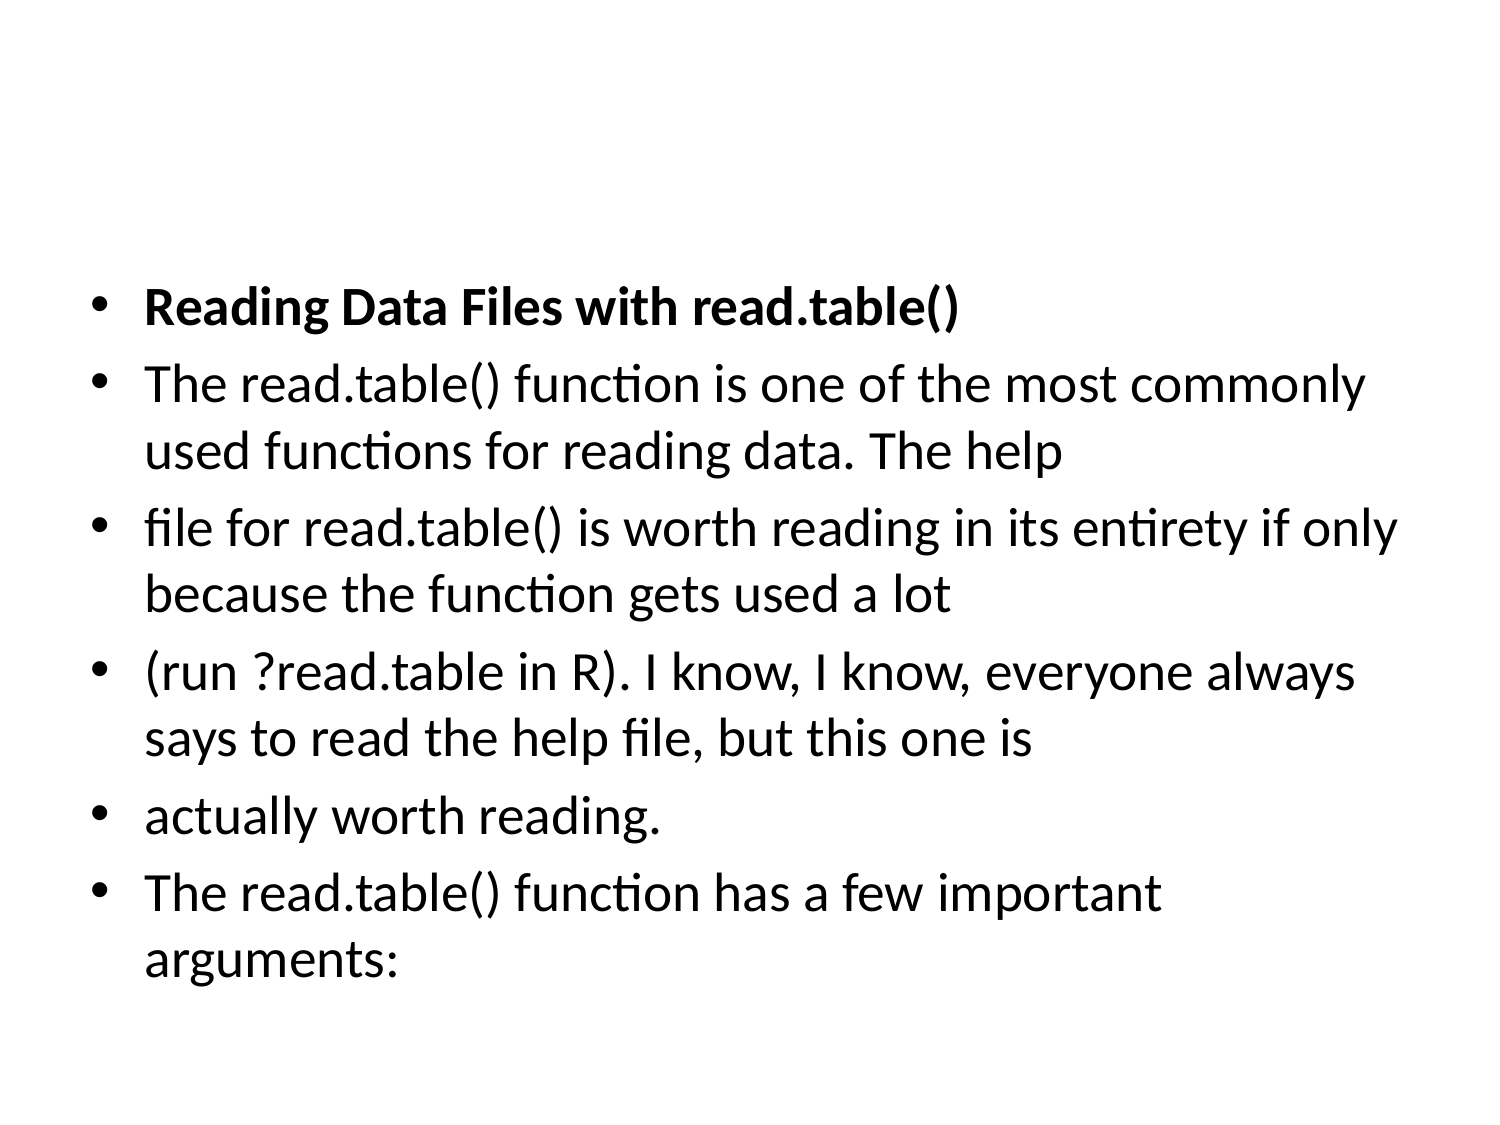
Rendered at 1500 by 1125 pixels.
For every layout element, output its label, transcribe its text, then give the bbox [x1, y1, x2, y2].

list Reading Data Files with read.table() The read.table() function is one of the most commonly used functions for reading data. The help file for read.table() is worth reading in its entirety if only because the function gets used a lot (run ?read.table in R). I know, I know, everyone always says to read the help file, but this one is actually worth reading. The read.table() function has a few important arguments: [75, 262, 1425, 1005]
